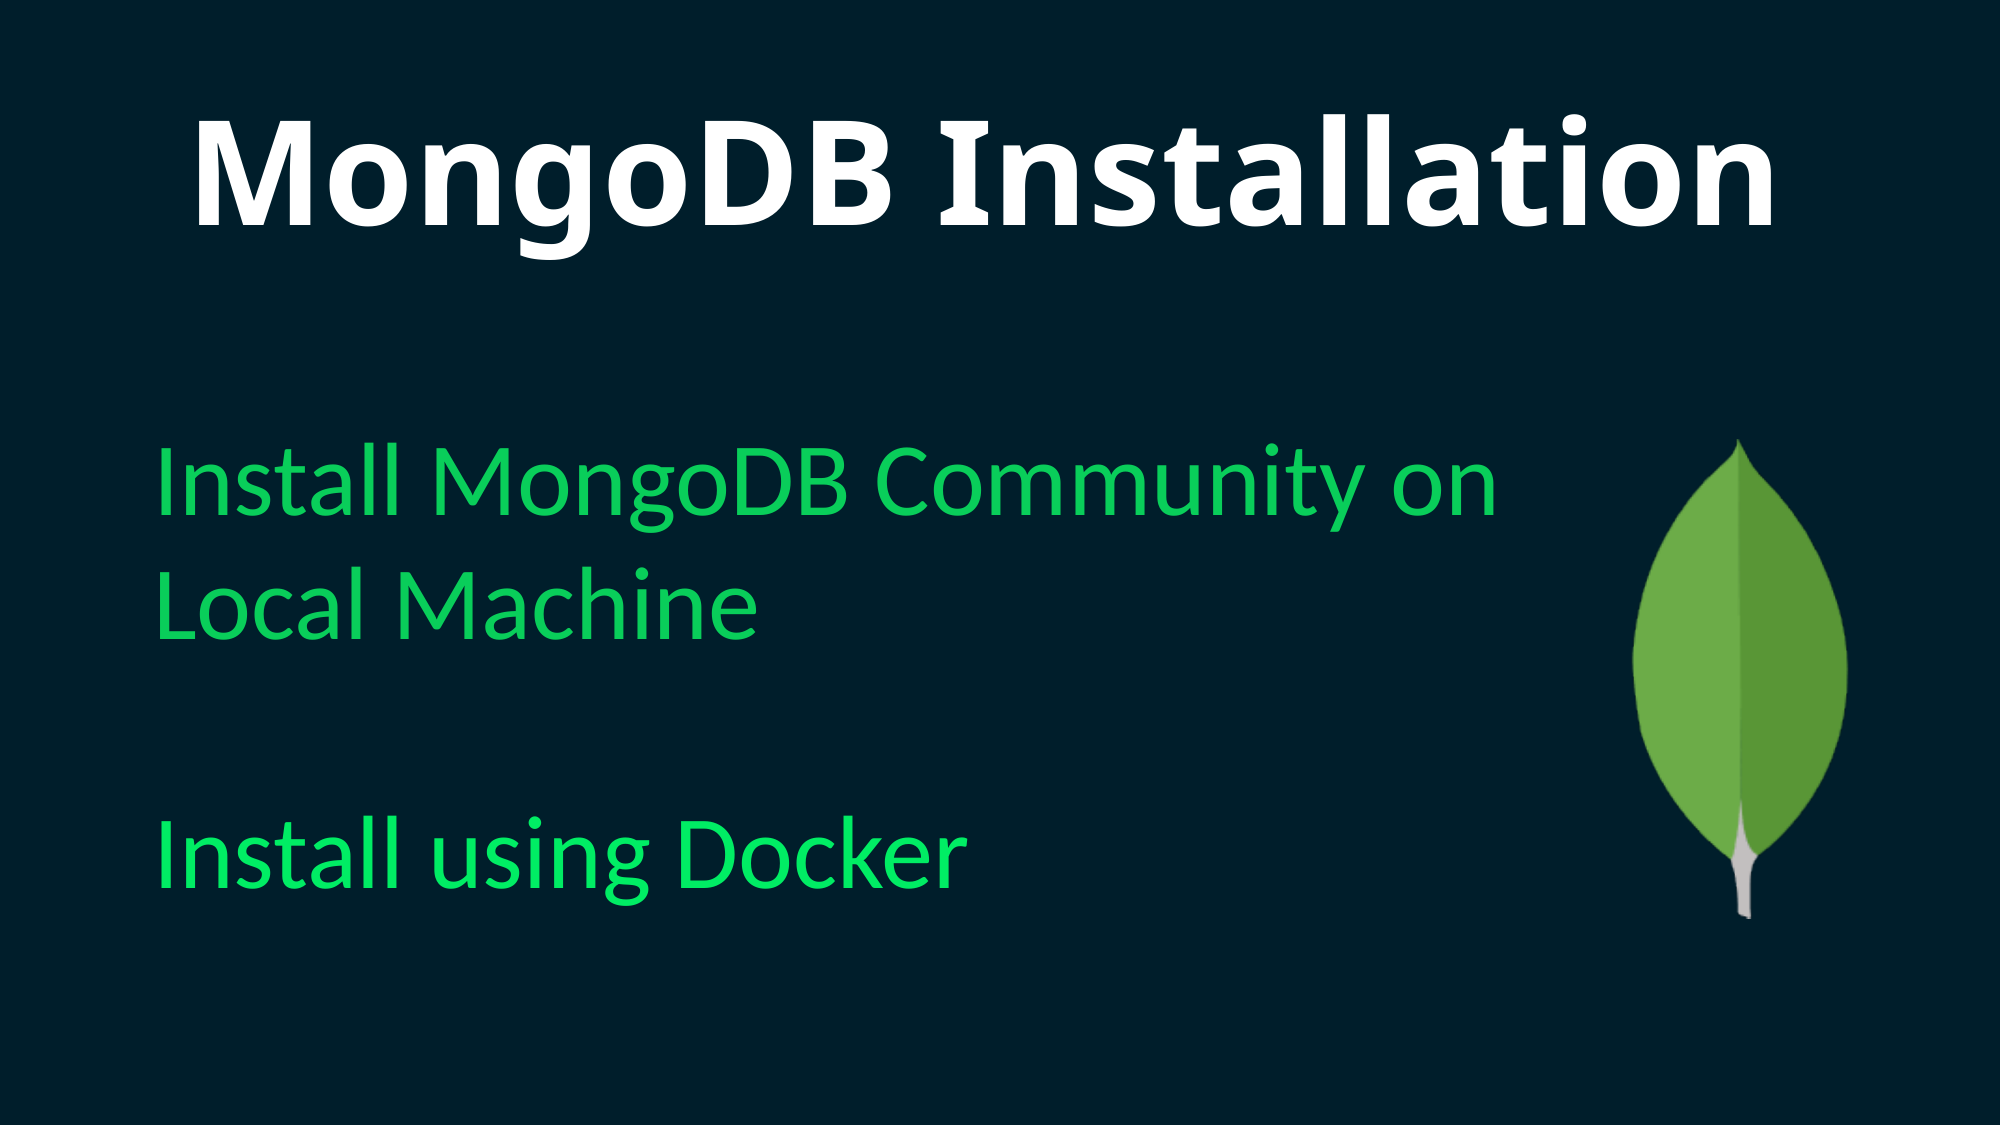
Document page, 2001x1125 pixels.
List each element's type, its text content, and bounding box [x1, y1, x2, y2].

picture [1501, 439, 1980, 919]
text_box Install MongoDB Community on Local Machine [138, 403, 1691, 669]
text_box Install using Docker [138, 776, 1326, 917]
text_box MongoDB Installation [171, 72, 1972, 262]
